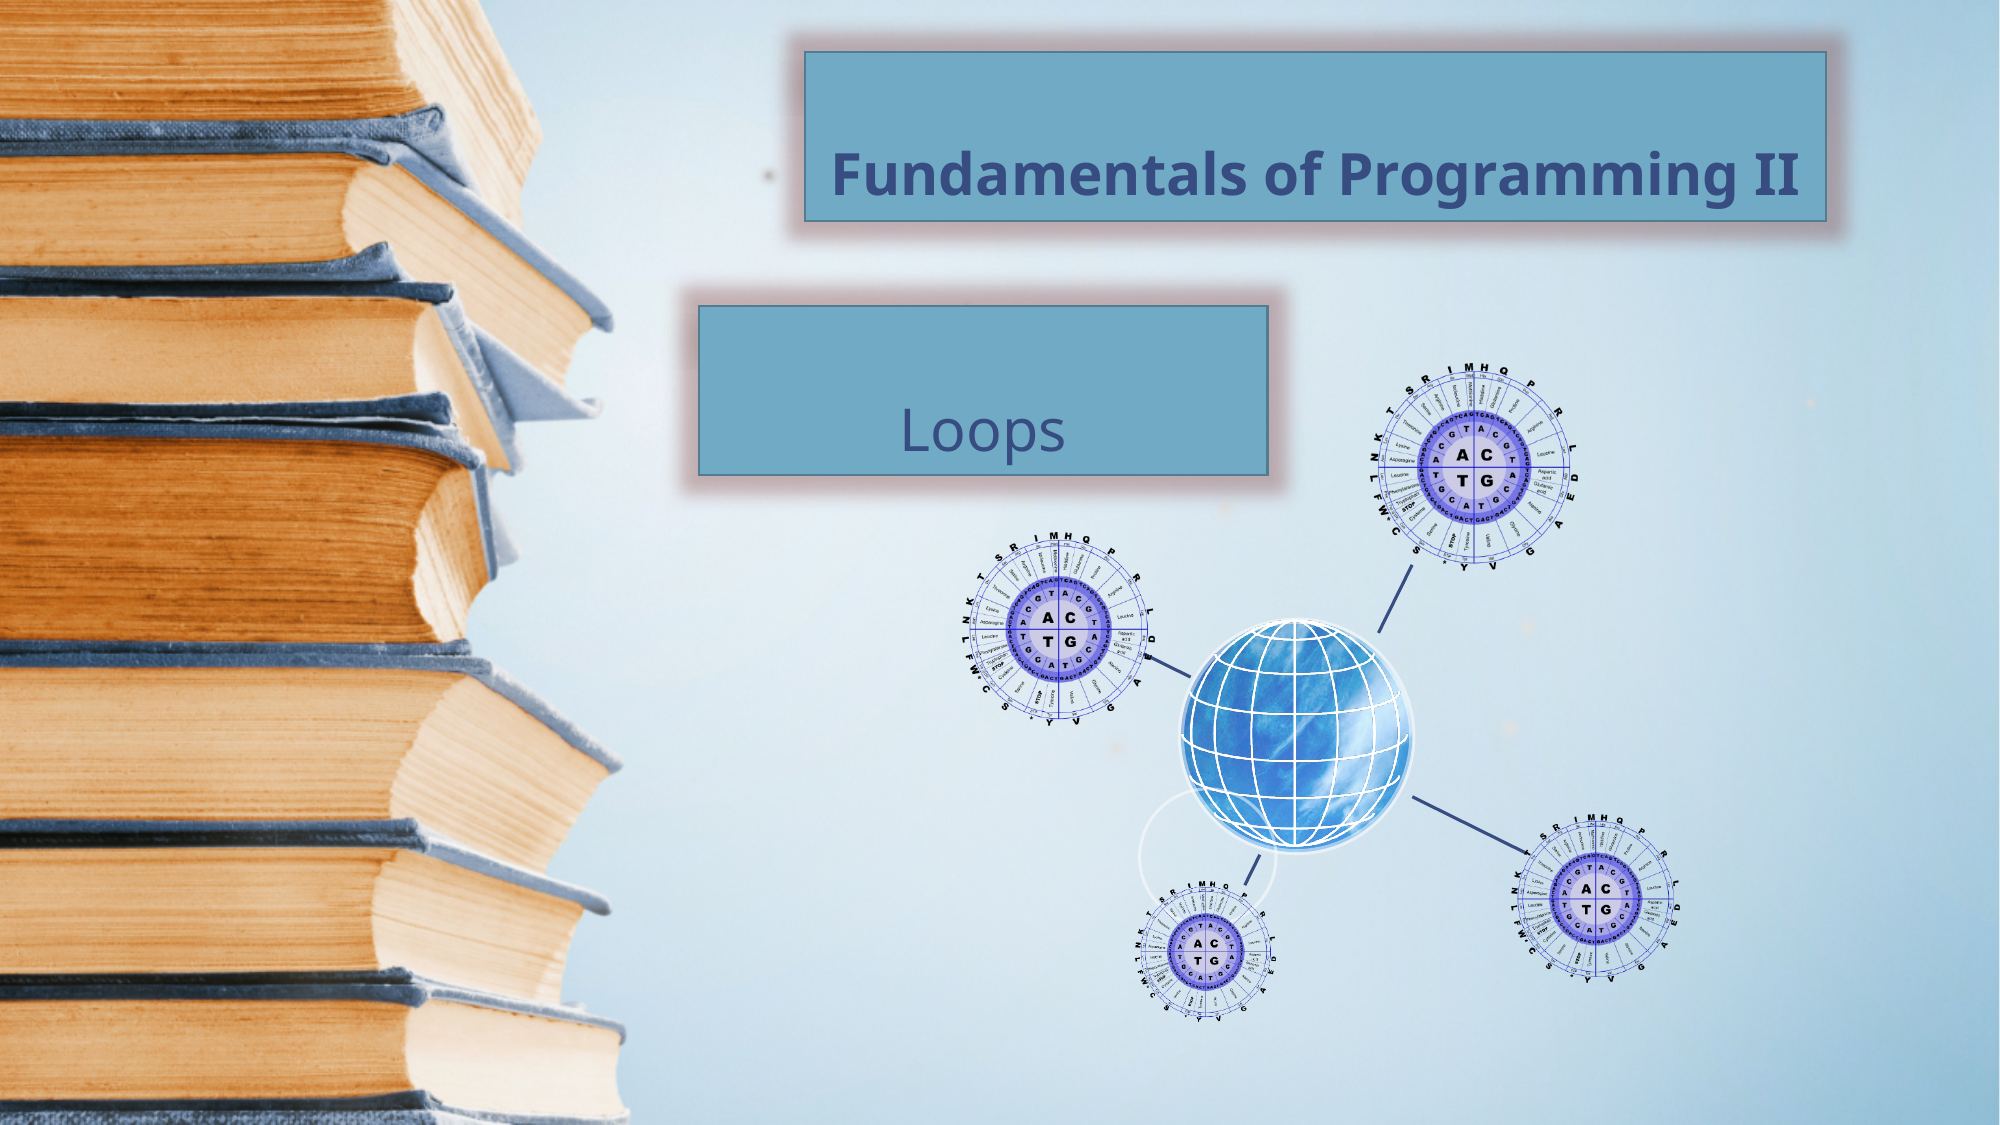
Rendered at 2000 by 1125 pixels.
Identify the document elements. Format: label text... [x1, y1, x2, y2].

text_box Loops [698, 305, 1269, 476]
text_box [1383, 571, 1411, 619]
text_box [1411, 795, 1511, 848]
text_box [1276, 847, 1331, 853]
picture [0, 0, 2000, 1125]
text_box [1155, 657, 1180, 674]
text_box [1408, 705, 1413, 768]
text_box [1139, 794, 1277, 881]
text_box Fundamentals of Programming II [804, 51, 1827, 222]
